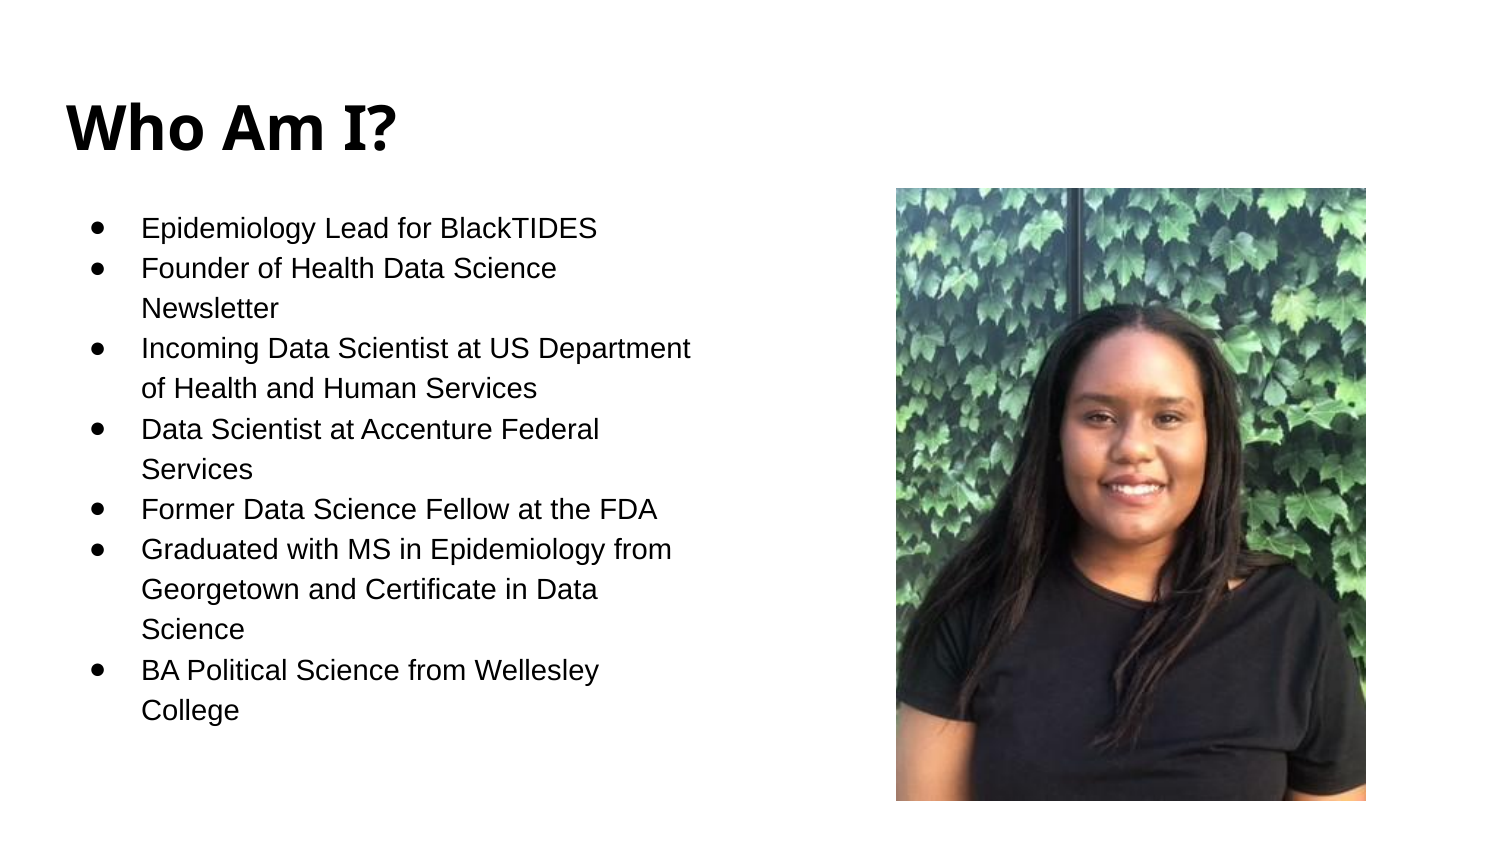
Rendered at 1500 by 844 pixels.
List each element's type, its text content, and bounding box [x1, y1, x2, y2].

title Who Am I? [51, 72, 1449, 176]
list Epidemiology Lead for BlackTIDES Founder of Health Data Science Newsletter Incoming Data Scientist at US Department of Health and Human Services Data Scientist at Accenture Federal Services Former Data Science Fellow at the FDA Graduated with MS in Epidemiology from Georgetown and Certificate in Data Science BA Political Science from Wellesley College [51, 189, 708, 750]
picture [895, 188, 1366, 801]
